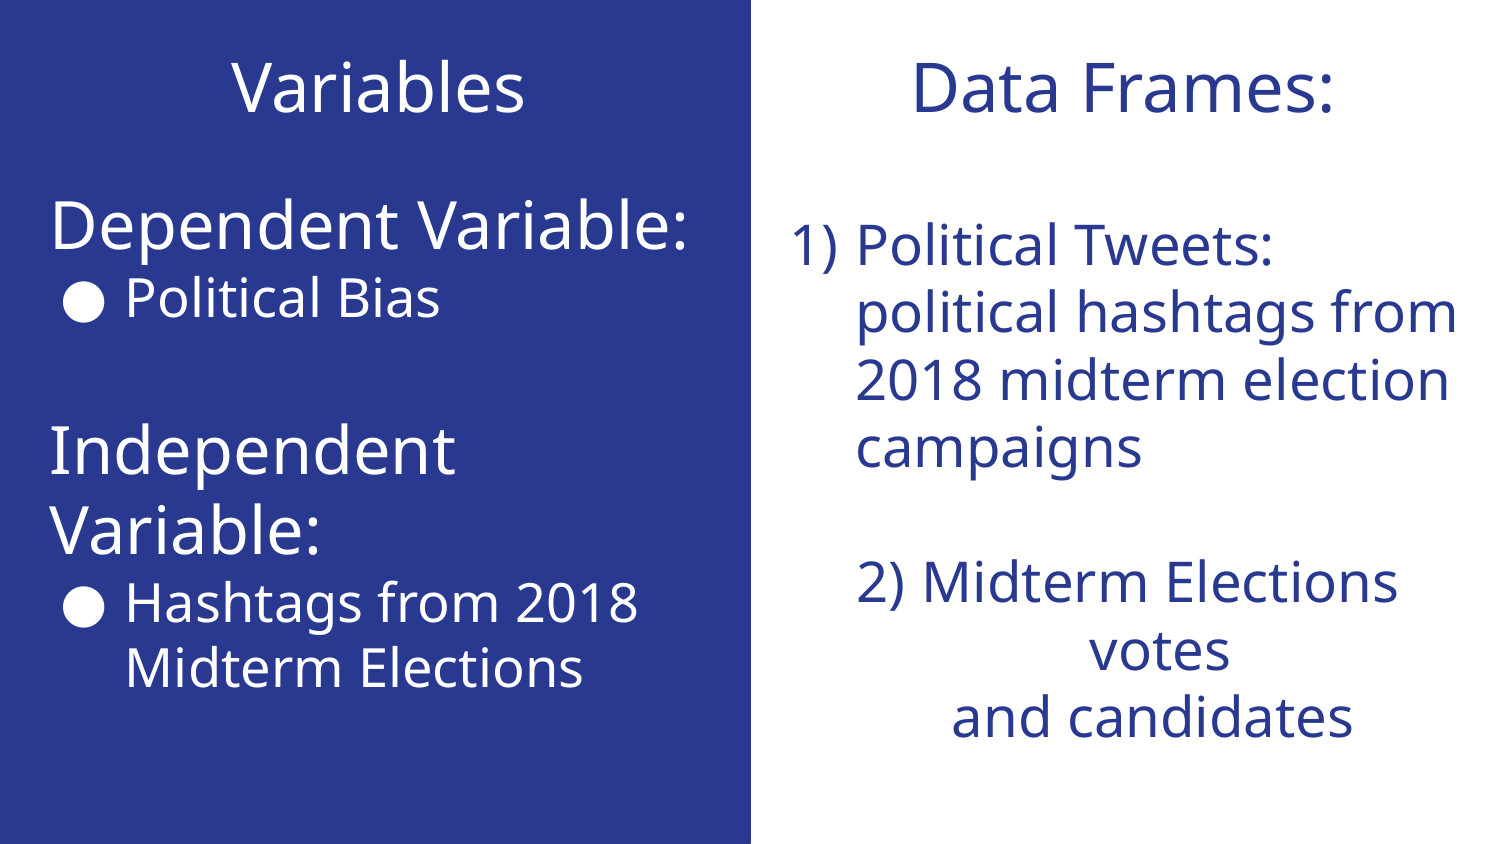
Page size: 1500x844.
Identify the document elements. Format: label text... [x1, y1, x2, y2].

text_box Data Frames: Political Tweets: political hashtags from 2018 midterm election campaigns Midterm Elections votes and candidates [765, 29, 1481, 522]
text_box [0, 0, 750, 844]
text_box Dependent Variable: Political Bias Independent Variable: Hashtags from 2018 Midterm Elections [34, 168, 723, 661]
title Variables [118, 29, 640, 129]
